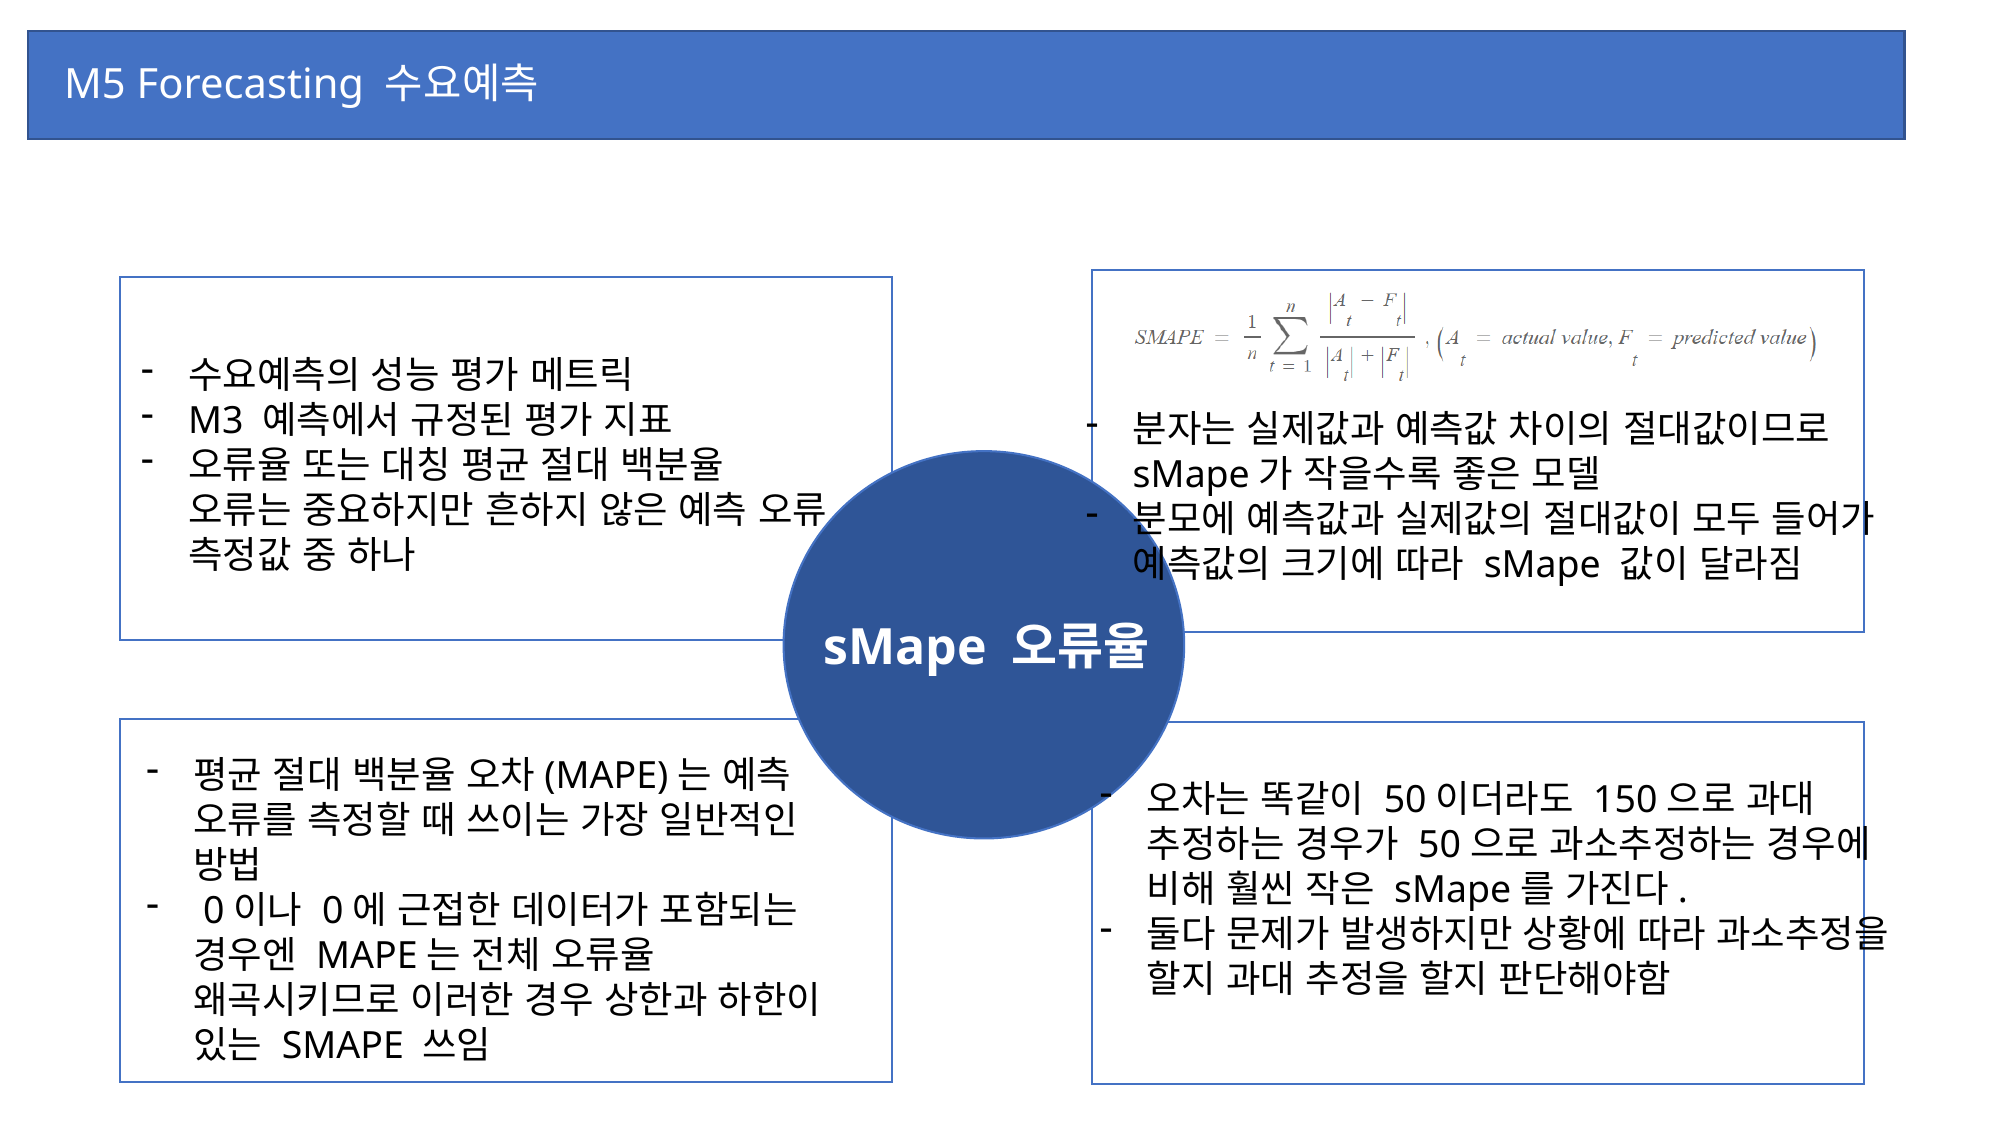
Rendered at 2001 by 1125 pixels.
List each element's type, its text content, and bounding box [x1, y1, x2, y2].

text_box [1217, 593, 1865, 633]
text_box 분자는 실제값과 예측값 차이의 절대값이므로 sMape가 작을수록 좋은 모델 분모에 예측값과 실제값의 절대값이 모두 들어가 예측값의 크기에 따라 sMape 값이 달라짐 [1078, 397, 1891, 593]
text_box 오차는 똑같이 50이더라도 150으로 과대 추정하는 경우가 50으로 과소추정하는 경우에 비해 훨씬 작은 sMape를 가진다. 둘다 문제가 발생하지만 상황에 따라 과소추정을 할지 과대 추정을 할지 판단해야함 [1092, 767, 1905, 1008]
text_box [119, 277, 892, 640]
text_box 수요예측의 성능 평가 메트릭 M3 예측에서 규정된 평가 지표 오류율 또는 대칭 평균 절대 백분율 오류는 중요하지만 흔하지 않은 예측 오류 측정값 중 하나 [133, 343, 842, 584]
text_box [1092, 1008, 1865, 1085]
title M5 Forecasting 수요예측 [56, 30, 1783, 140]
text_box 평균 절대 백분율 오차(MAPE)는 예측 오류를 측정할 때 쓰이는 가장 일반적인 방법 0이나 0에 근접한 데이터가 포함되는 경우엔 MAPE는 전체 오류율 왜곡시키므로 이러한 경우 상한과 하한이 있는 SMAPE 쓰임 [138, 743, 847, 1074]
picture [1124, 282, 1833, 398]
text_box [1783, 30, 1905, 140]
text_box [27, 30, 56, 140]
text_box [119, 719, 892, 1082]
text_box [1092, 269, 1865, 397]
text_box [1217, 721, 1865, 767]
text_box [783, 450, 1217, 839]
